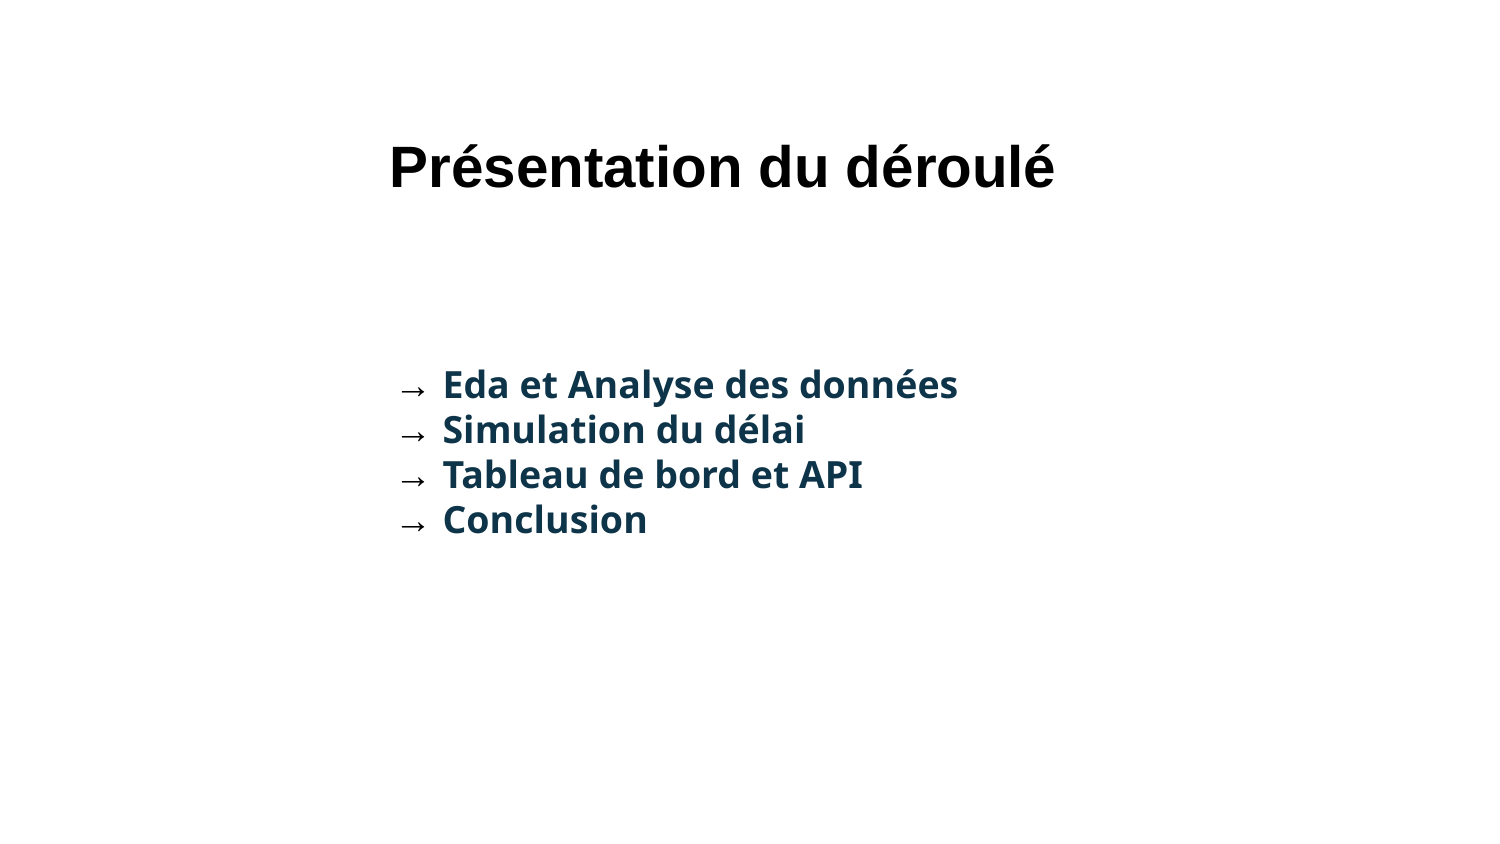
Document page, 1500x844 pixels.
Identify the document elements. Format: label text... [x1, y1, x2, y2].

text_box Présentation du déroulé [374, 121, 1125, 207]
text_box → Eda et Analyse des données → Simulation du délai → Tableau de bord et API → Conclusion [360, 353, 1111, 549]
